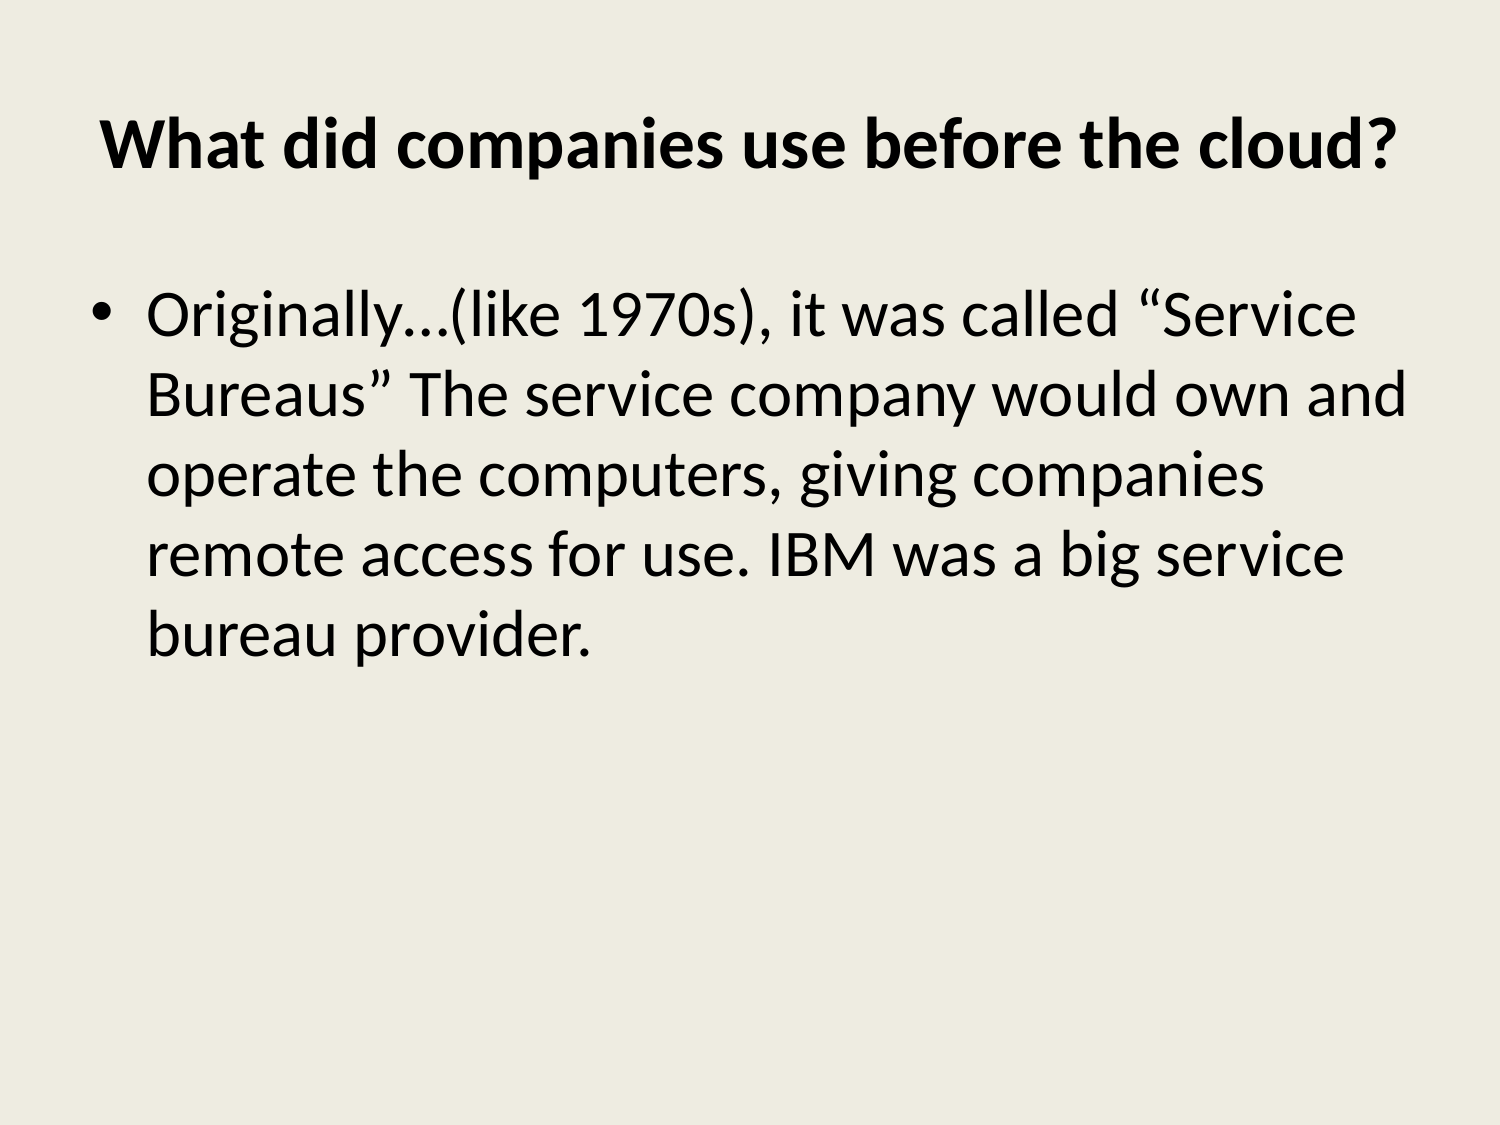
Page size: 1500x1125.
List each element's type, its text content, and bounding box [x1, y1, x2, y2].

list Originally…(like 1970s), it was called “Service Bureaus” The service company would own and operate the computers, giving companies remote access for use. IBM was a big service bureau provider. [75, 262, 1425, 1005]
title What did companies use before the cloud? [75, 45, 1425, 233]
